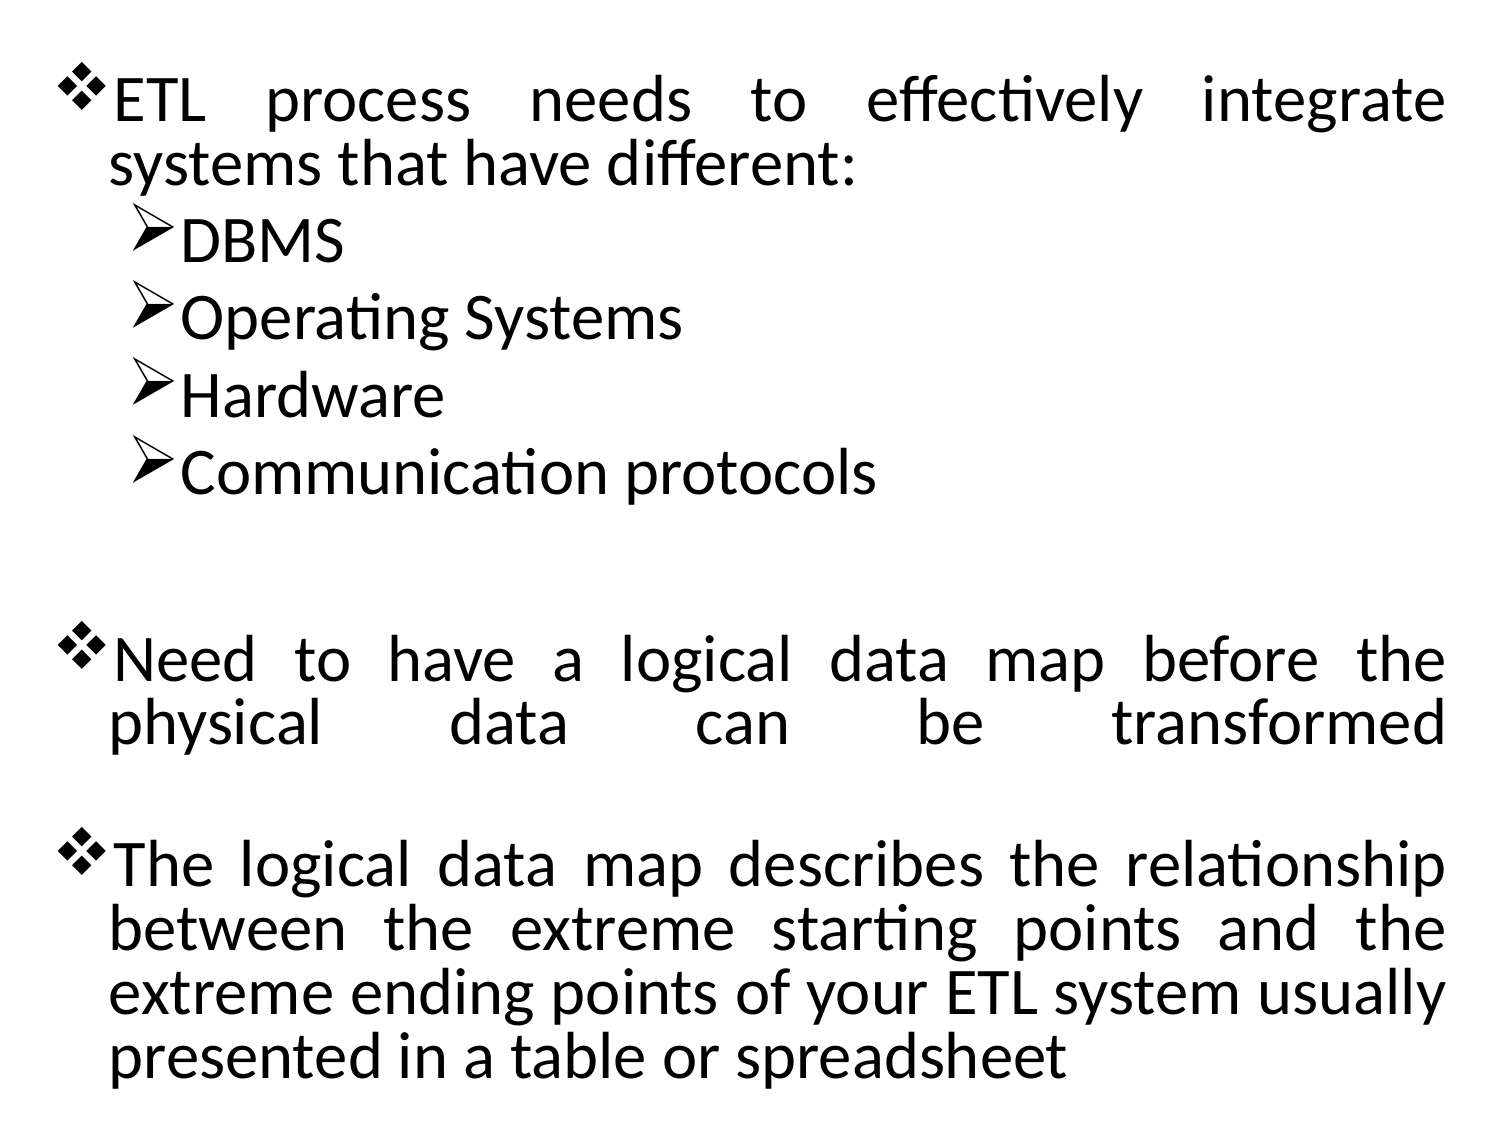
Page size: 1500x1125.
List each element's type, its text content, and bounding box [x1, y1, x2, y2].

list ETL process needs to effectively integrate systems that have different: DBMS Operating Systems Hardware Communication protocols Need to have a logical data map before the physical data can be transformed The logical data map describes the relationship between the extreme starting points and the extreme ending points of your ETL system usually presented in a table or spreadsheet [37, 62, 1463, 1075]
